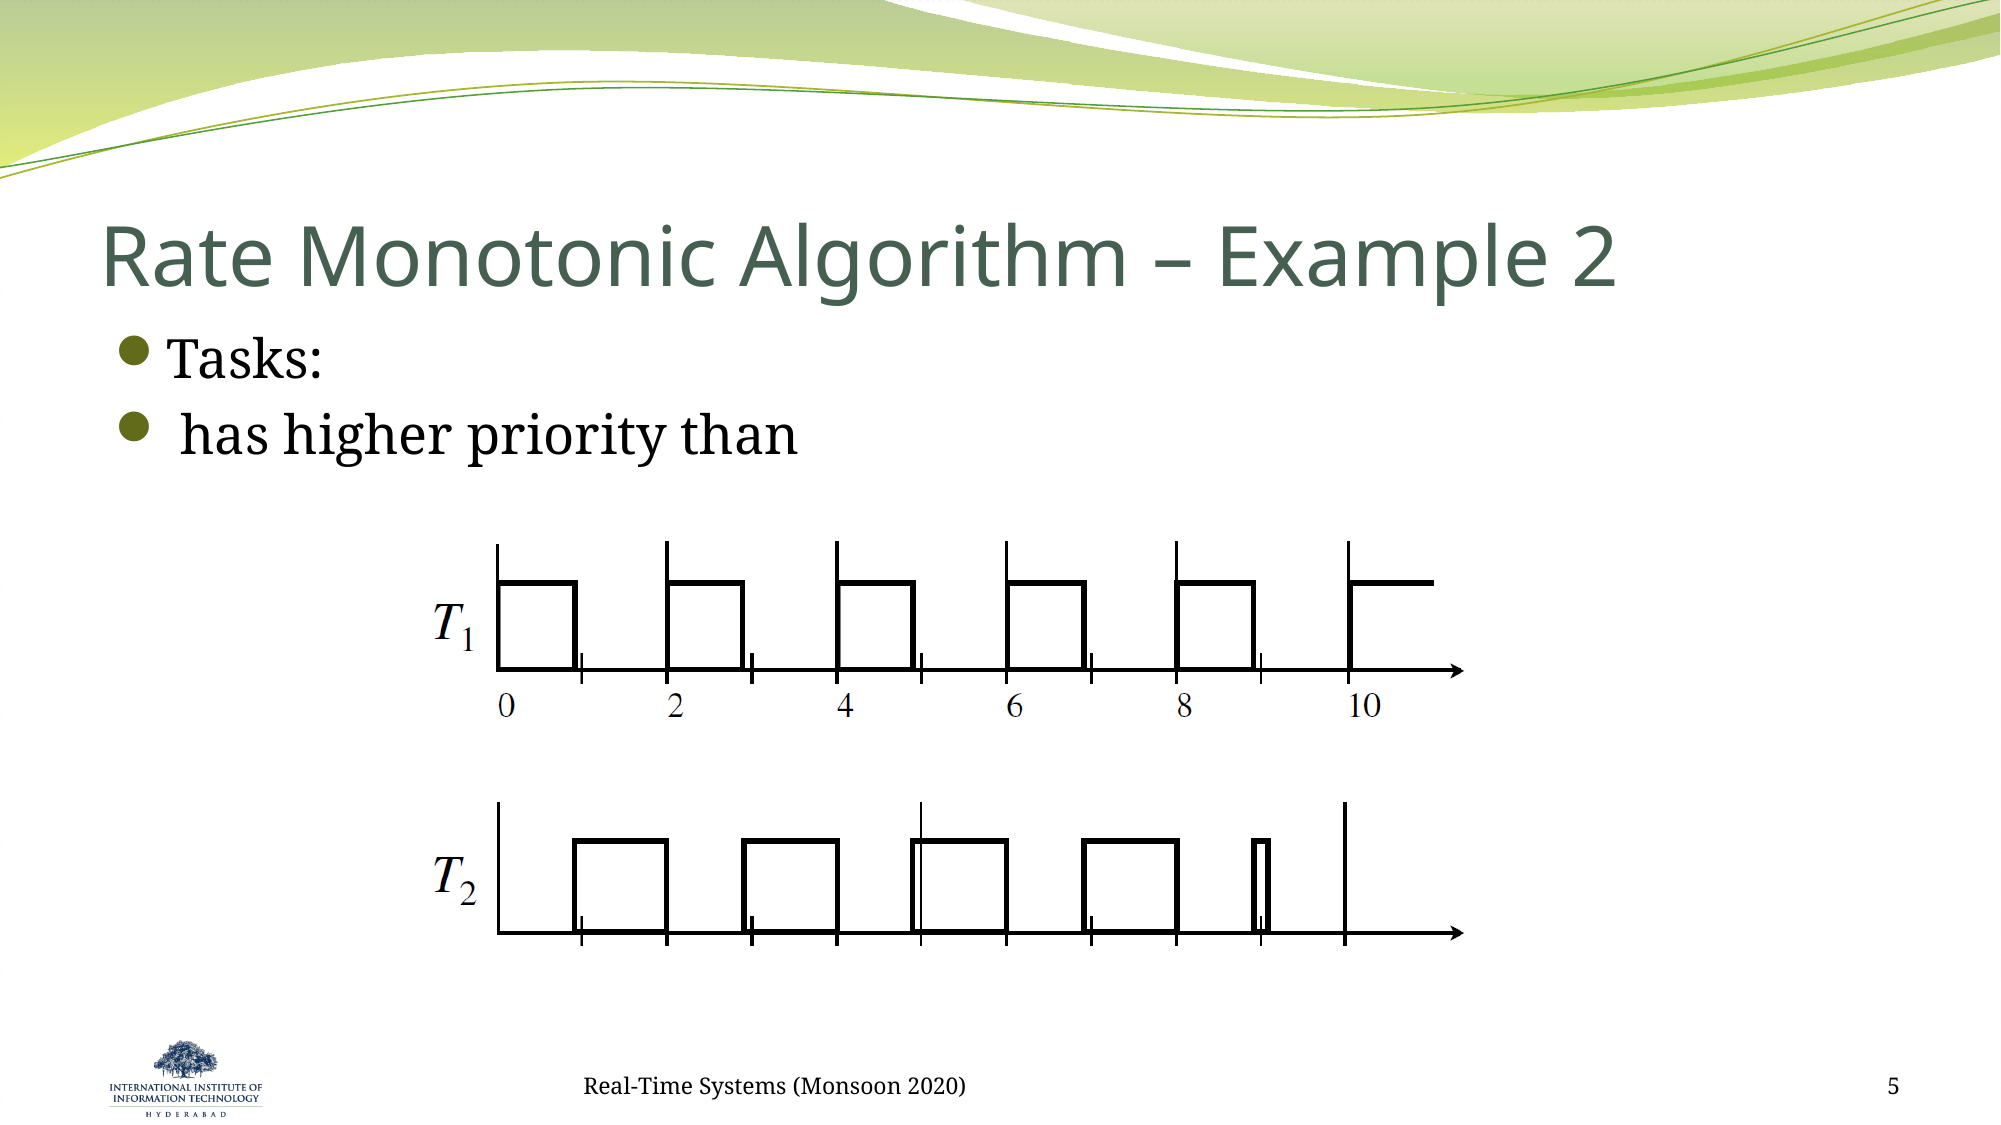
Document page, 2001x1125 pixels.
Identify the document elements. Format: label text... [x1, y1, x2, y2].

picture [421, 534, 1479, 962]
picture [106, 1037, 266, 1120]
footer Real-Time Systems (Monsoon 2020) [583, 1042, 1317, 1103]
title Rate Monotonic Algorithm – Example 2 [99, 115, 1900, 303]
slide_number 5 [1733, 1042, 1900, 1103]
